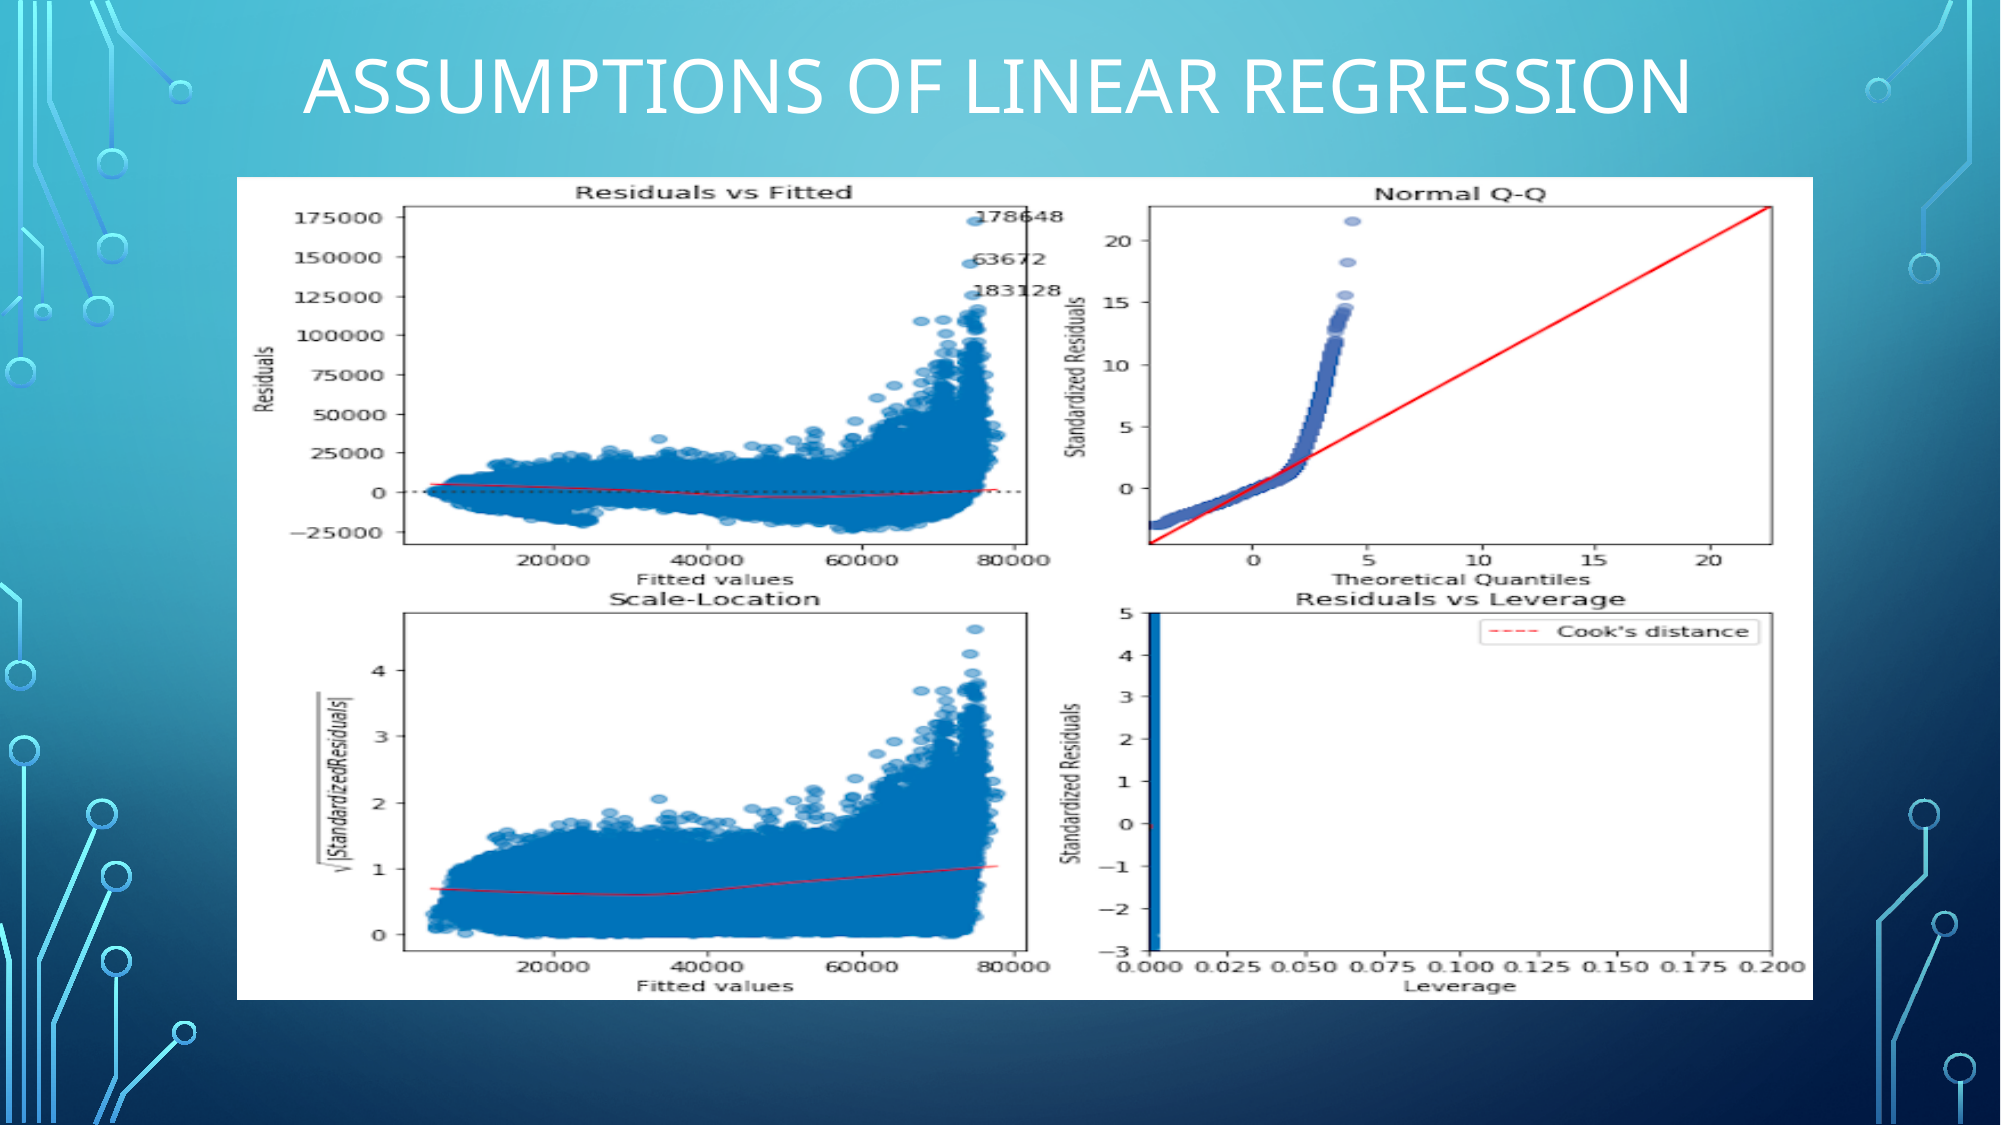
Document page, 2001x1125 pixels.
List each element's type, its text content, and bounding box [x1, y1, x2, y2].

title Assumptions of Linear Regression [187, 39, 1813, 139]
picture [236, 177, 1813, 1000]
